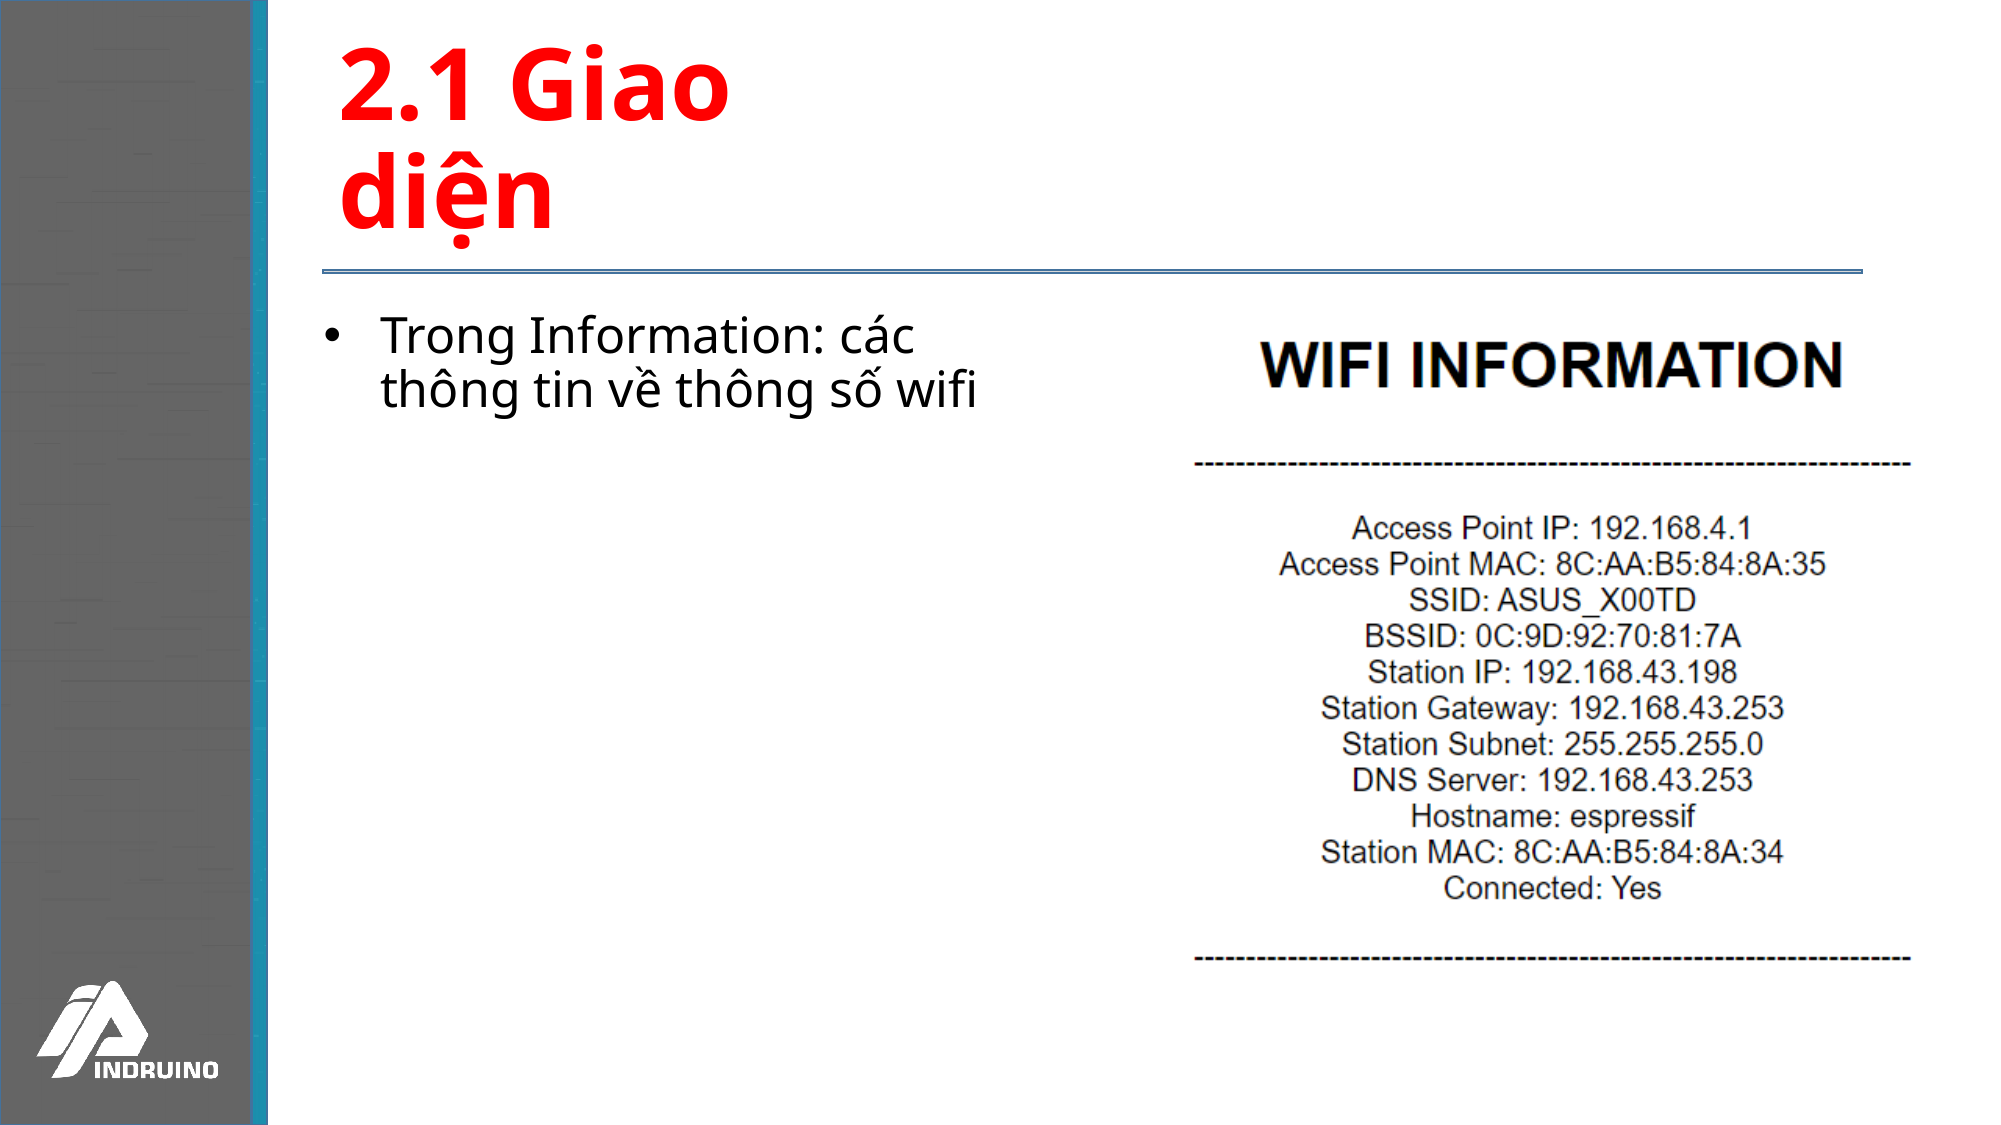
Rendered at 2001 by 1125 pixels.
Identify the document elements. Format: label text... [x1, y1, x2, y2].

picture [1144, 325, 1978, 1012]
picture [253, 1, 266, 1124]
picture [1, 1, 250, 1124]
title 2.1 Giao diện [323, 26, 993, 258]
list Trong Information: các thông tin về thông số wifi [308, 303, 1078, 1125]
